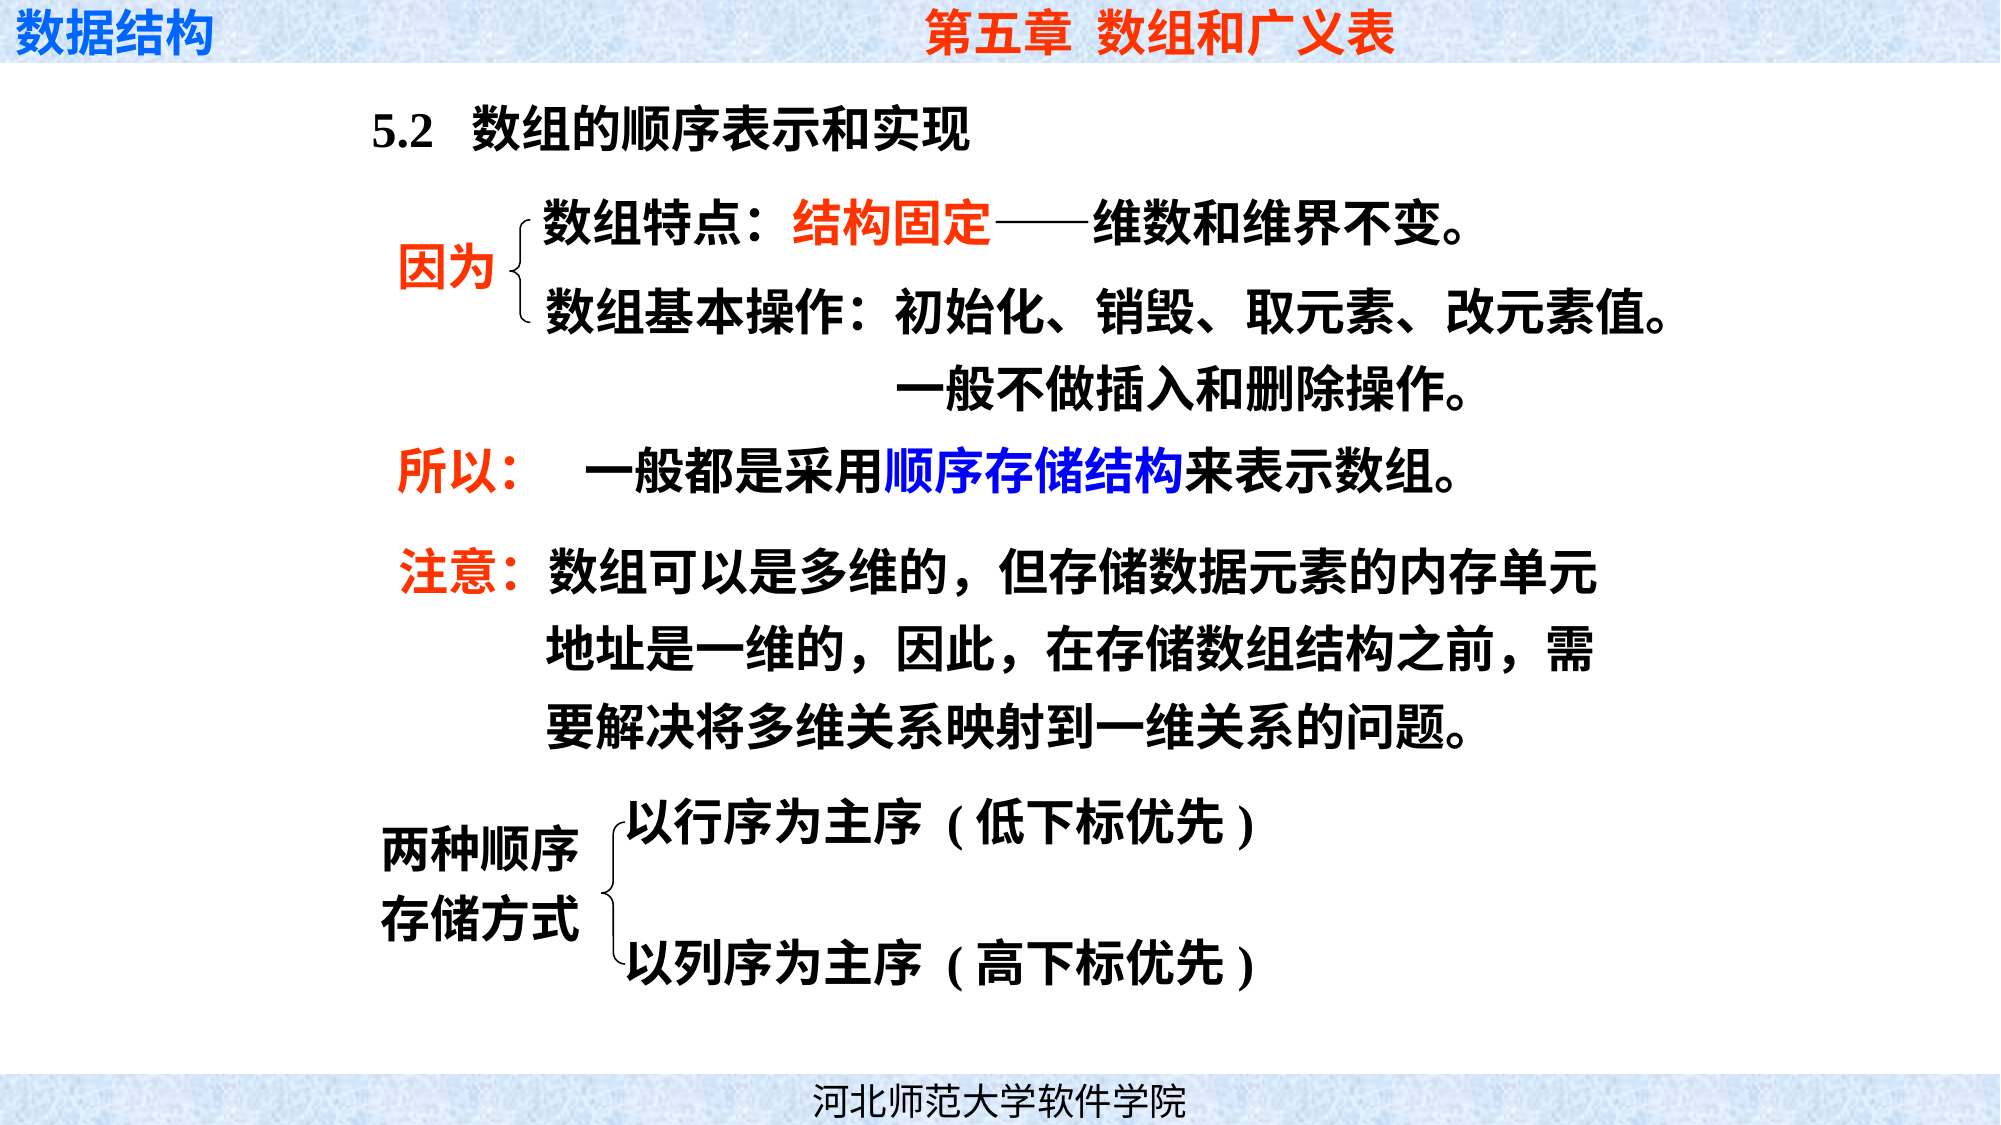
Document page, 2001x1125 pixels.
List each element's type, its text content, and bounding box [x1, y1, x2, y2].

picture [0, 1074, 2000, 1125]
text_box 5.2 数组的顺序表示和实现 [356, 89, 1066, 176]
text_box 以行序为主序 (低下标优先) [608, 776, 1282, 924]
picture [0, 0, 2000, 63]
text_box 以列序为主序 (高下标优先) [608, 924, 1282, 1000]
text_box 一般都是采用顺序存储结构来表示数组。 [568, 432, 1562, 514]
text_box 所以： [382, 432, 568, 508]
text_box 一般不做插入和删除操作。 [880, 349, 1522, 425]
text_box 两种顺序 存储方式 [365, 810, 608, 964]
text_box [509, 219, 531, 323]
text_box 数组基本操作：初始化、销毁、取元素、改元素值。 [530, 255, 1722, 348]
text_box [601, 822, 625, 965]
text_box 因为 [382, 227, 520, 303]
text_box 注意：数组可以是多维的，但存储数据元素的内存单元 地址是一维的，因此，在存储数组结构之前，需 要解决将多维关系映射到一维关系的问题。 [383, 514, 1625, 764]
text_box 数组特点：结构固定——维数和维界不变。 [527, 184, 1531, 255]
